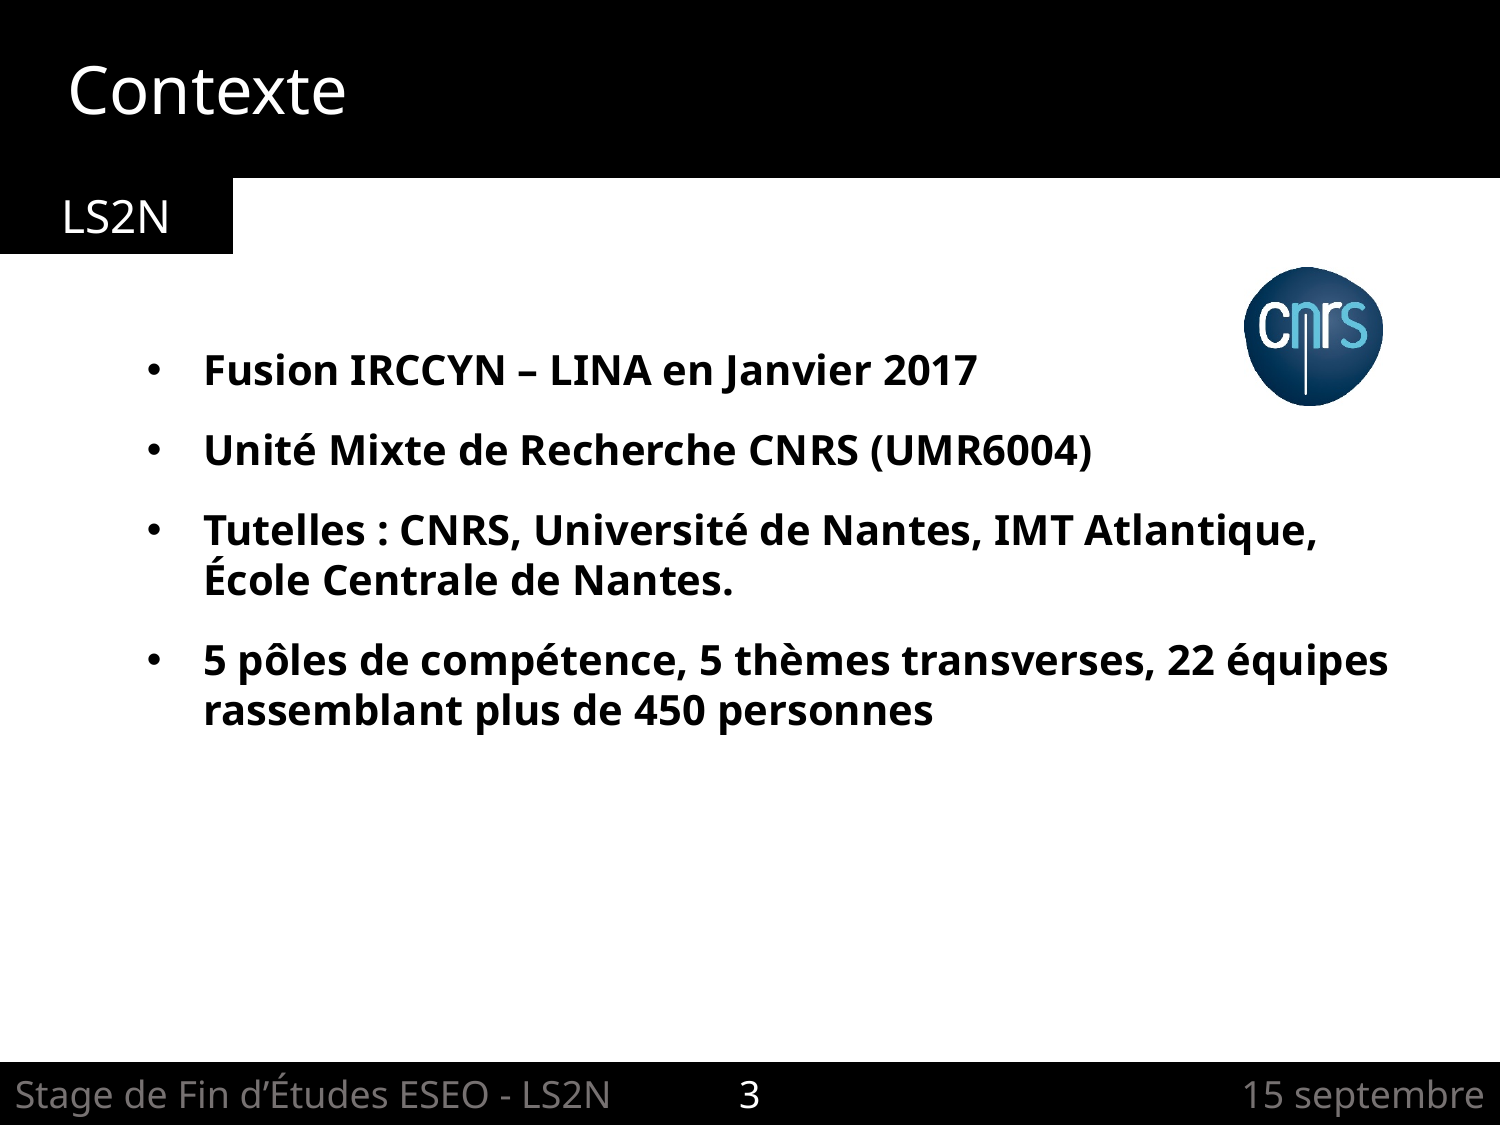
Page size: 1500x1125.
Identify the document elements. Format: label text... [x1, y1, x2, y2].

text_box [0, 1062, 1500, 1125]
text_box Stage de Fin d’Études ESEO - LS2N [0, 1063, 624, 1124]
text_box Fusion IRCCYN – LINA en Janvier 2017 Unité Mixte de Recherche CNRS (UMR6004) Tutelles : CNRS, Université de Nantes, IMT Atlantique, École Centrale de Nantes. 5 pôles de compétence, 5 thèmes transverses, 22 équipes rassemblant plus de 450 personnes [132, 336, 1411, 842]
text_box Contexte [52, 40, 785, 136]
text_box [0, 0, 1500, 178]
text_box 15 septembre 2017 [1134, 1063, 1500, 1125]
text_box [0, 178, 233, 254]
text_box LS2N [33, 180, 198, 250]
text_box 3 [624, 1063, 876, 1124]
picture [1244, 267, 1383, 406]
